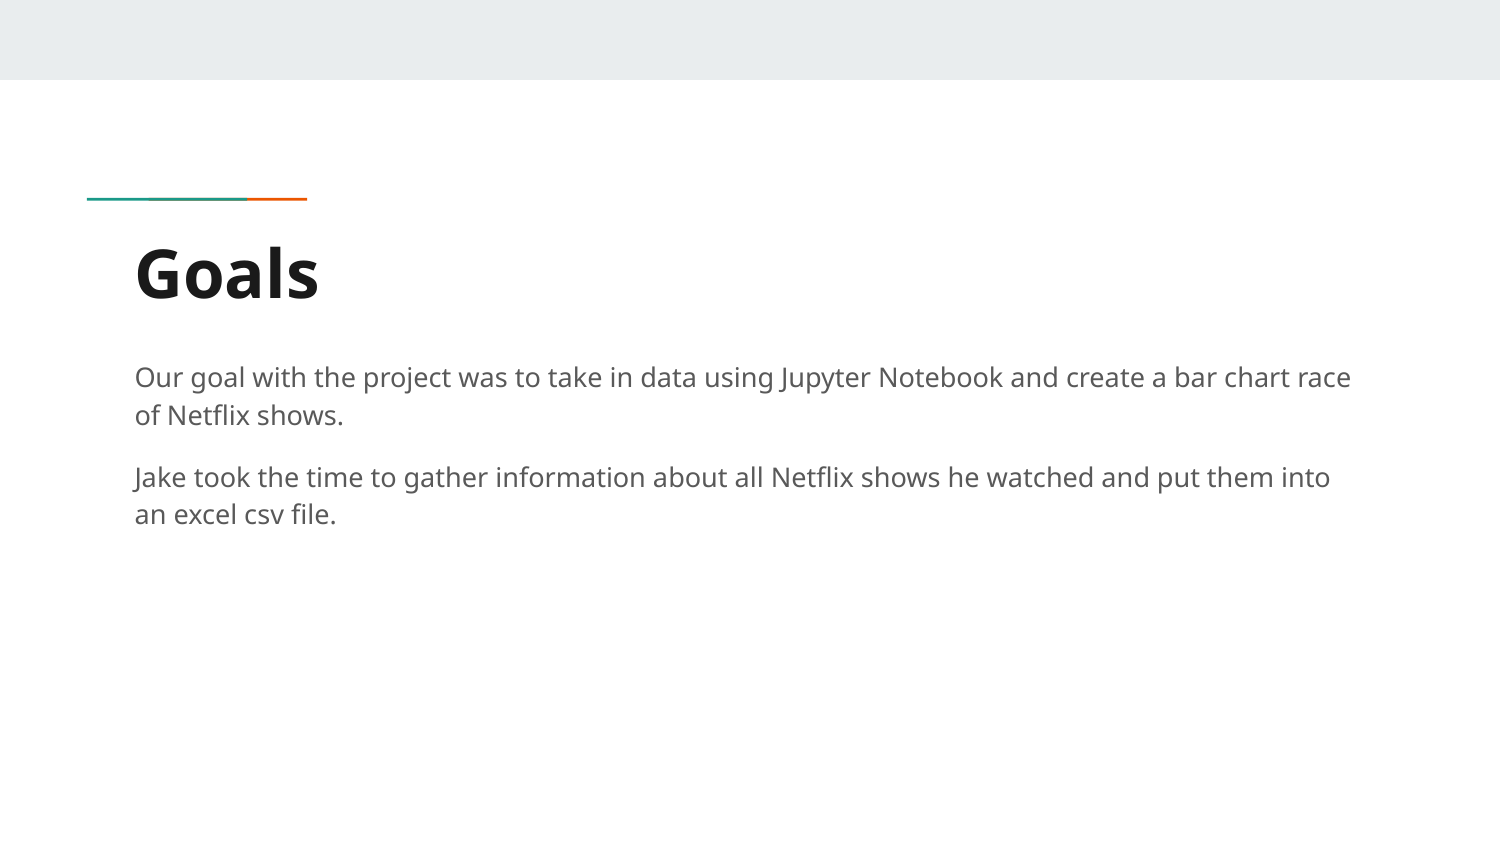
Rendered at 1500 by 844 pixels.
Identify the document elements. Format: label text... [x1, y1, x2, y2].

list Our goal with the project was to take in data using Jupyter Notebook and create a bar chart race of Netflix shows. Jake took the time to gather information about all Netflix shows he watched and put them into an excel csv file. [119, 341, 1381, 712]
title Goals [119, 216, 1381, 305]
